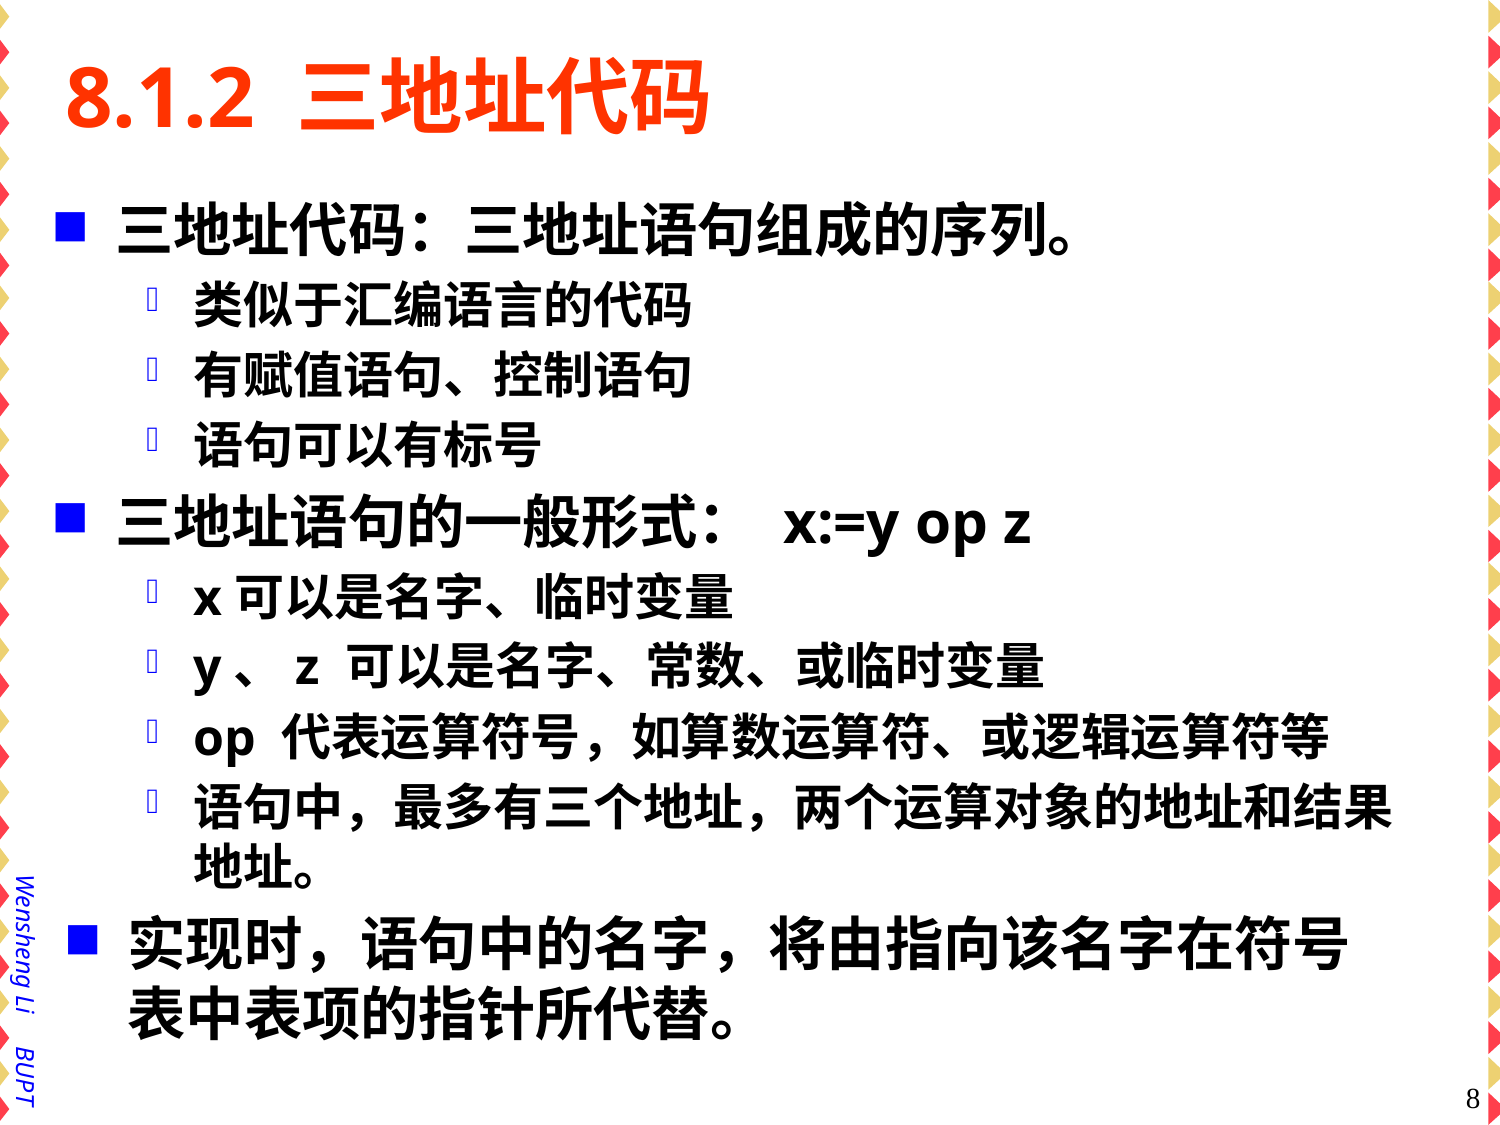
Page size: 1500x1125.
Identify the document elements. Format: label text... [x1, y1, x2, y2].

slide_number 8 [1370, 1071, 1496, 1120]
title 8.1.2 三地址代码 [50, 24, 1463, 163]
list 三地址代码：三地址语句组成的序列。 类似于汇编语言的代码 有赋值语句、控制语句 语句可以有标号 三地址语句的一般形式： x:=y op z x可以是名字、临时变量 y、z 可以是名字、常数、或临时变量 op 代表运算符号，如算数运算符、或逻辑运算符等 语句中，最多有三个地址，两个运算对象的地址和结果地址。 实现时，语句中的名字，将由指向该名字在符号表中表项的指针所代替。 [43, 185, 1412, 1087]
